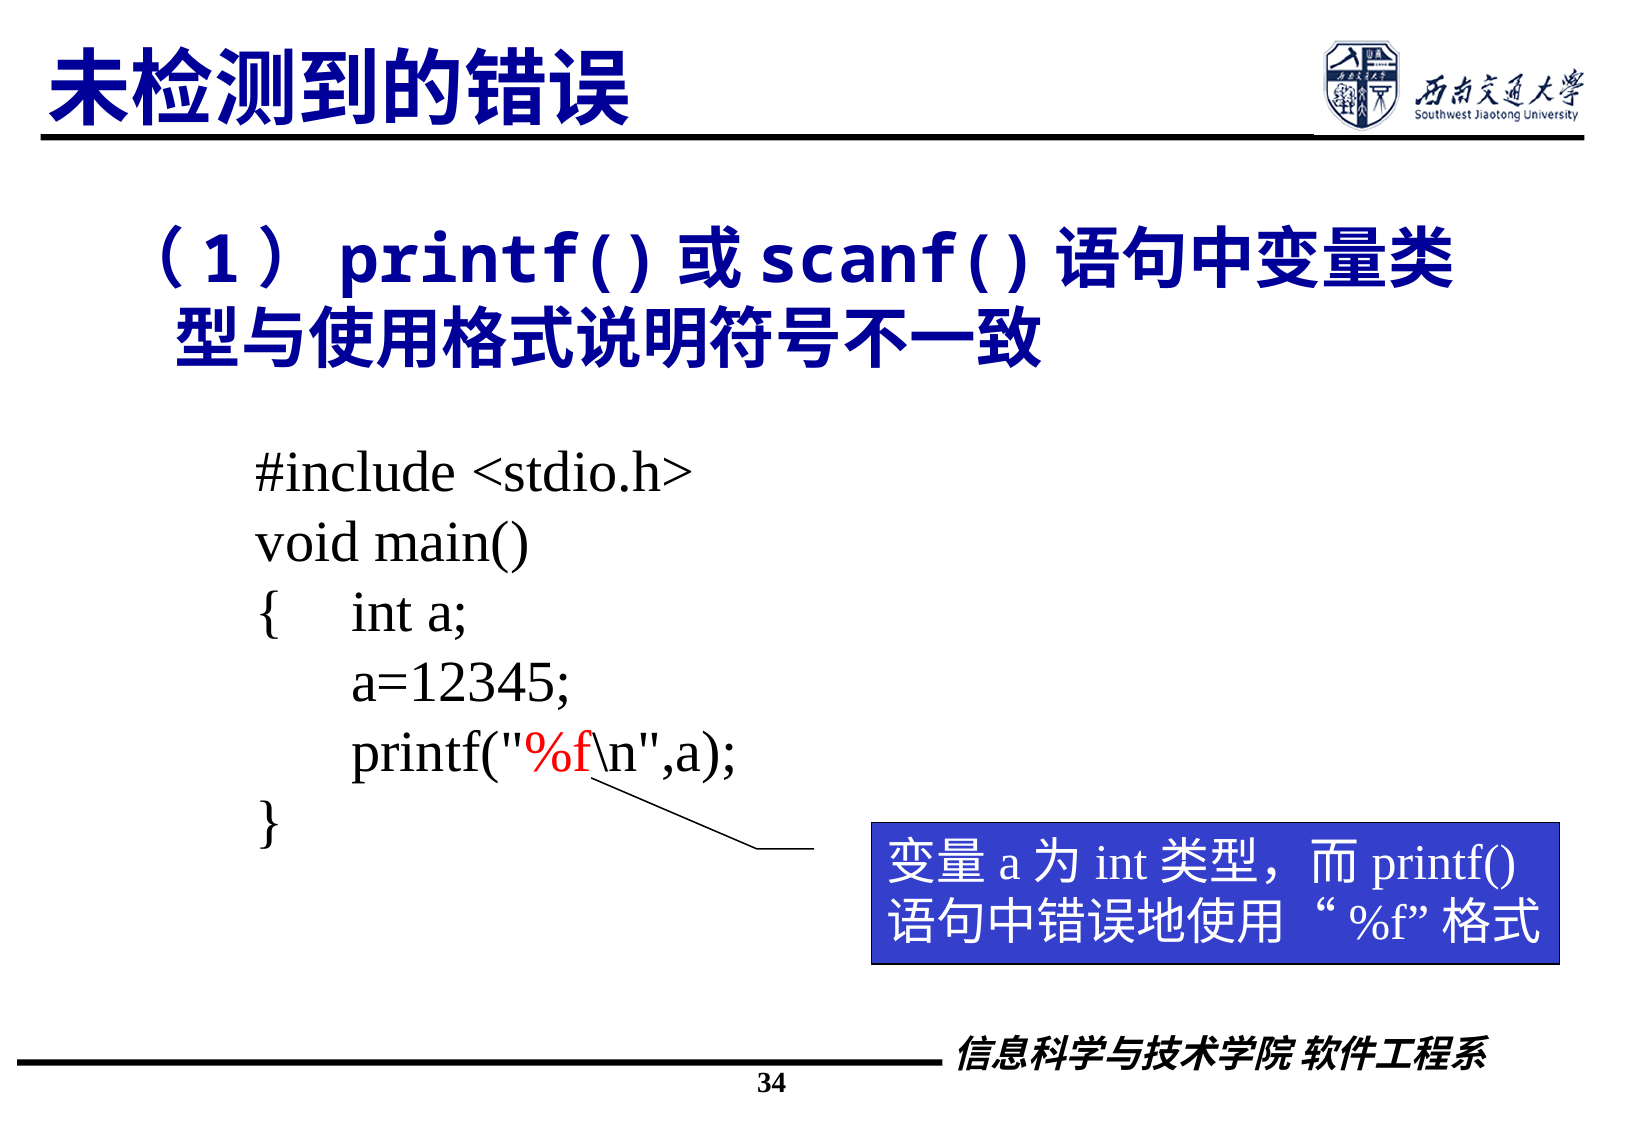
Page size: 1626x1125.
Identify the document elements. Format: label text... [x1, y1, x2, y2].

text_box #include <stdio.h> void main() { int a; a=12345; printf("%f\n",a); } [186, 426, 1155, 861]
title 未检测到的错误 [32, 0, 1415, 172]
text_box 变量a为int类型，而printf()语句中错误地使用“%f”格式 [871, 822, 1560, 965]
footer 34 [514, 1056, 1030, 1107]
picture [1415, 49, 1595, 135]
list （1）printf()或scanf()语句中变量类型与使用格式说明符号不一致 [103, 208, 1510, 1000]
